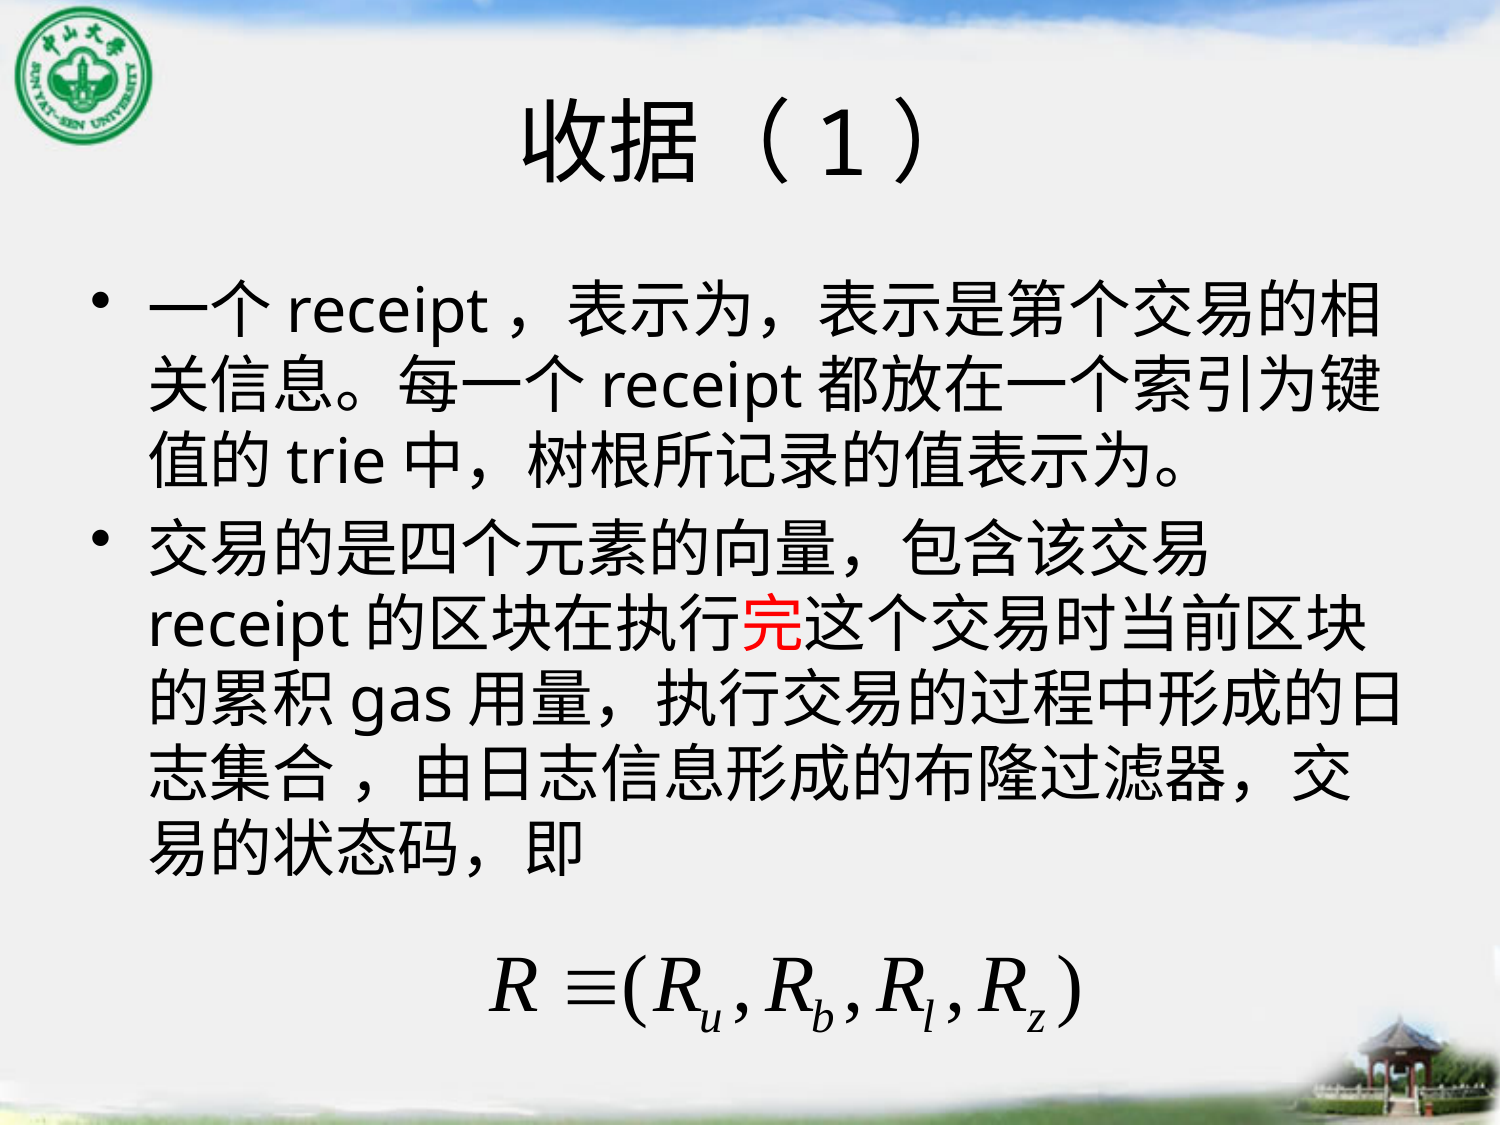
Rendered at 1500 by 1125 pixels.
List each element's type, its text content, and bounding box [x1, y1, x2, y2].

title 收据（1） [75, 45, 1425, 233]
picture [0, 0, 1500, 1125]
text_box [474, 929, 1099, 1052]
